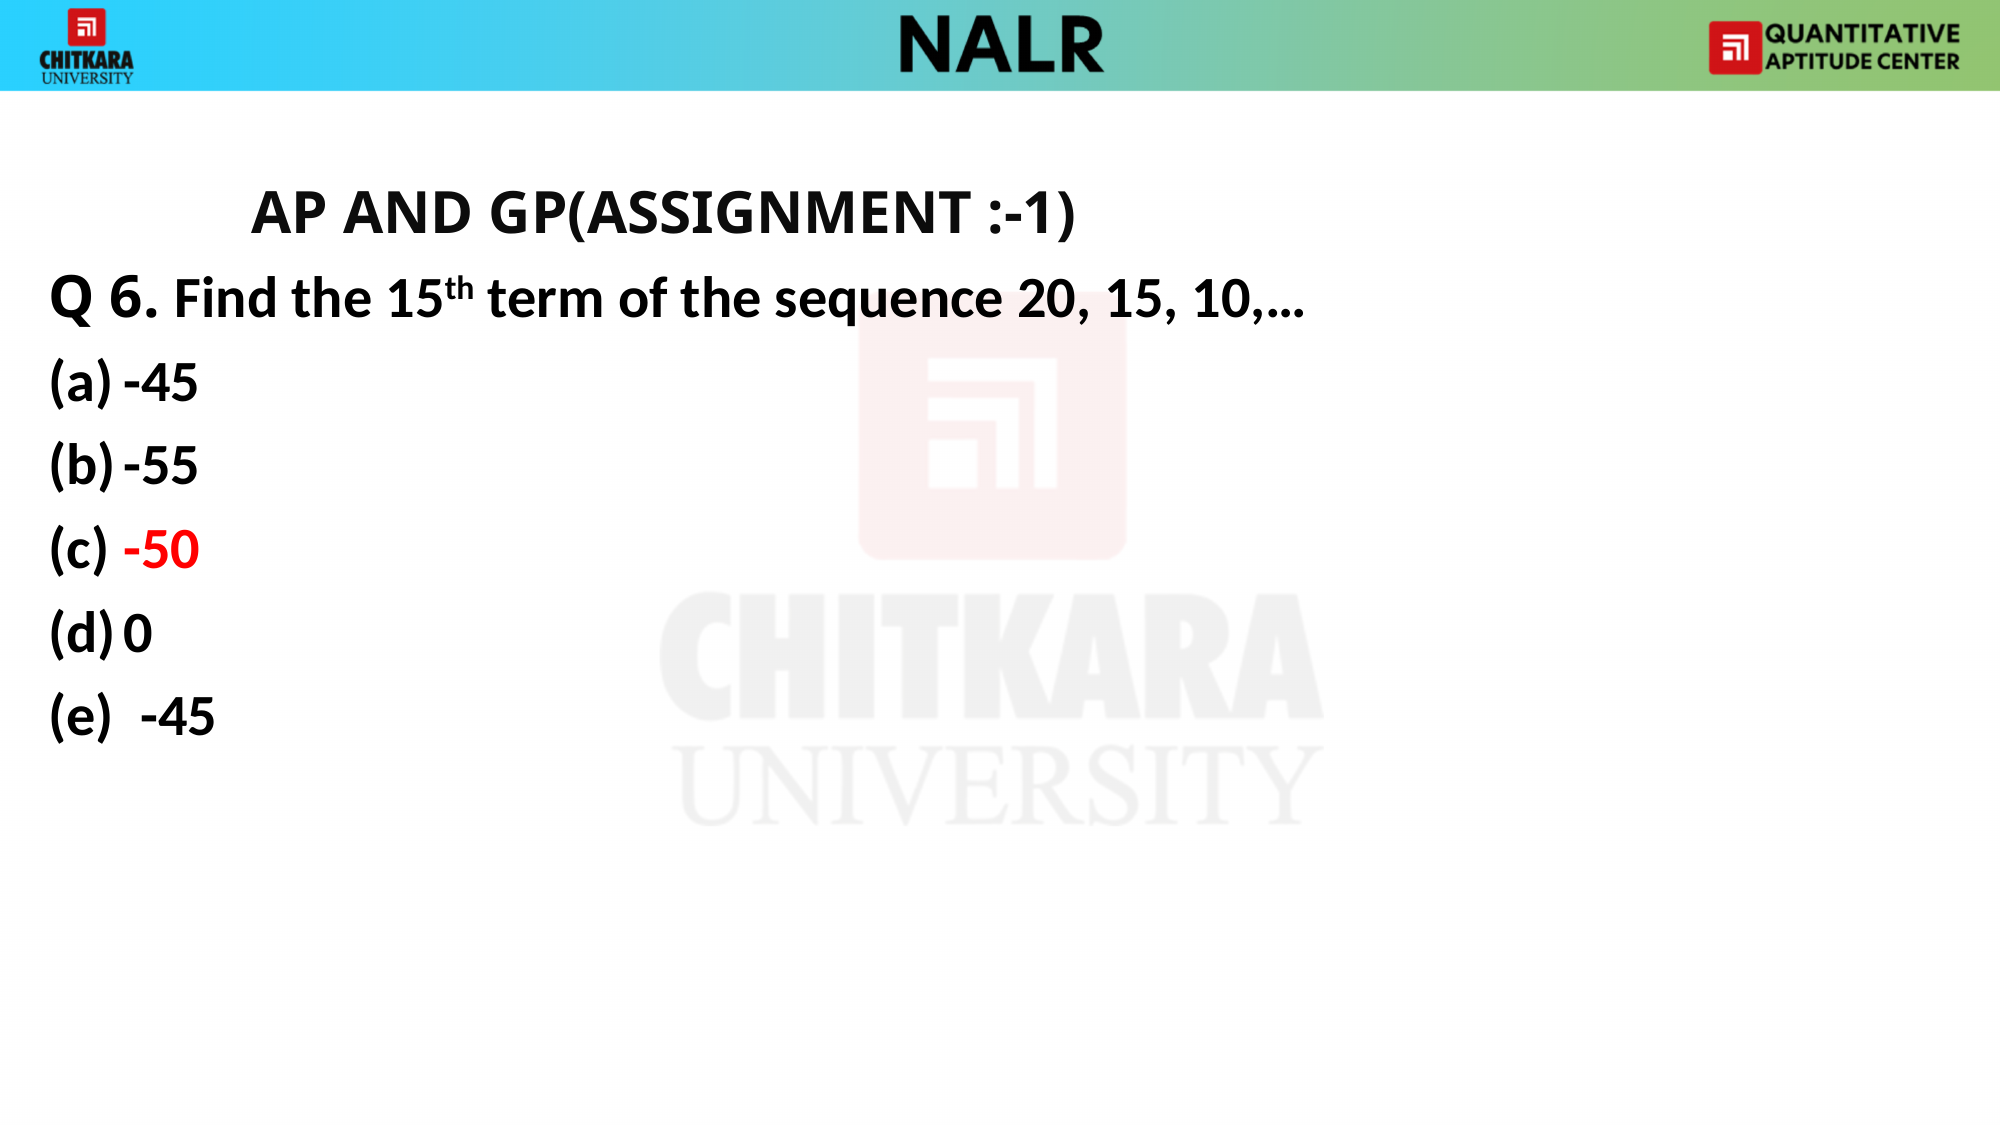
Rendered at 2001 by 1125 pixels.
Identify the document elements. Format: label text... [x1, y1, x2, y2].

list AP AND GP(ASSIGNMENT :-1) Q 6. Find the 15th term of the sequence 20, 15, 10,… -45 -55 -50 0 (e) -45 [33, 175, 1959, 1053]
title [41, 31, 1959, 142]
picture [0, 0, 2000, 1125]
